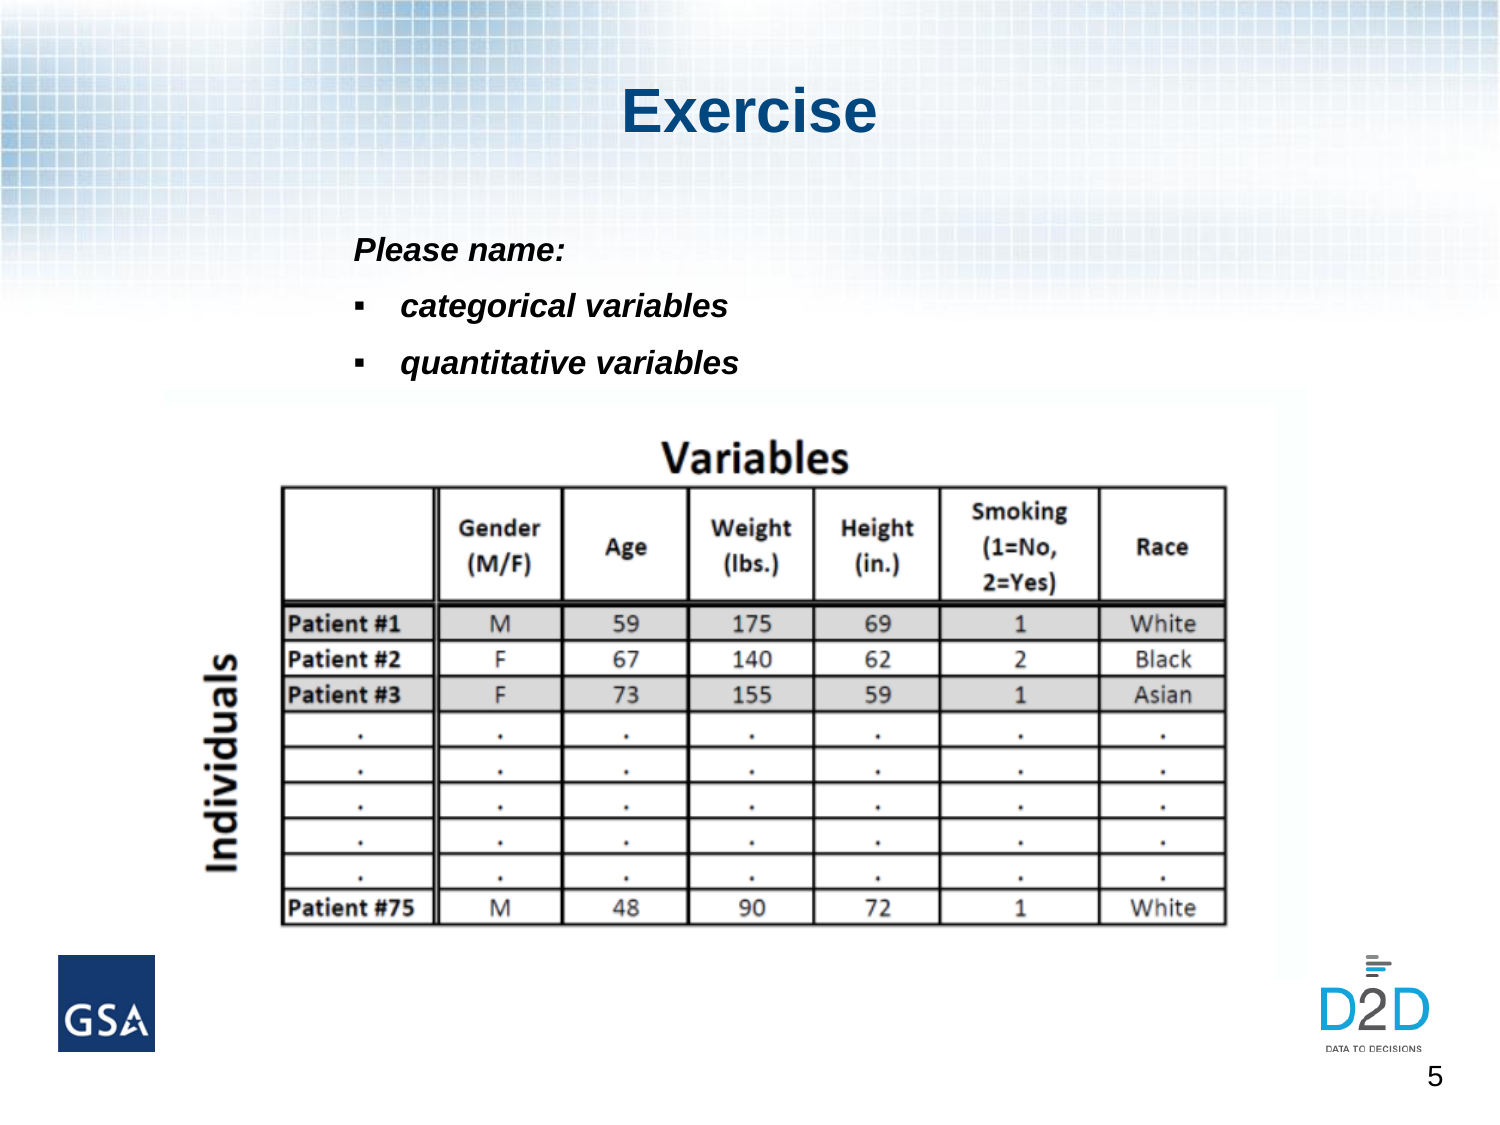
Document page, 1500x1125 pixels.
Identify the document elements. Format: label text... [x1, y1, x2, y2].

list Please name: categorical variables quantitative variables [319, 224, 1181, 385]
picture [1310, 955, 1440, 1052]
picture [0, 0, 1500, 979]
title Exercise [75, 62, 1425, 207]
slide_number 5 [1412, 1012, 1500, 1100]
picture [58, 955, 155, 1052]
